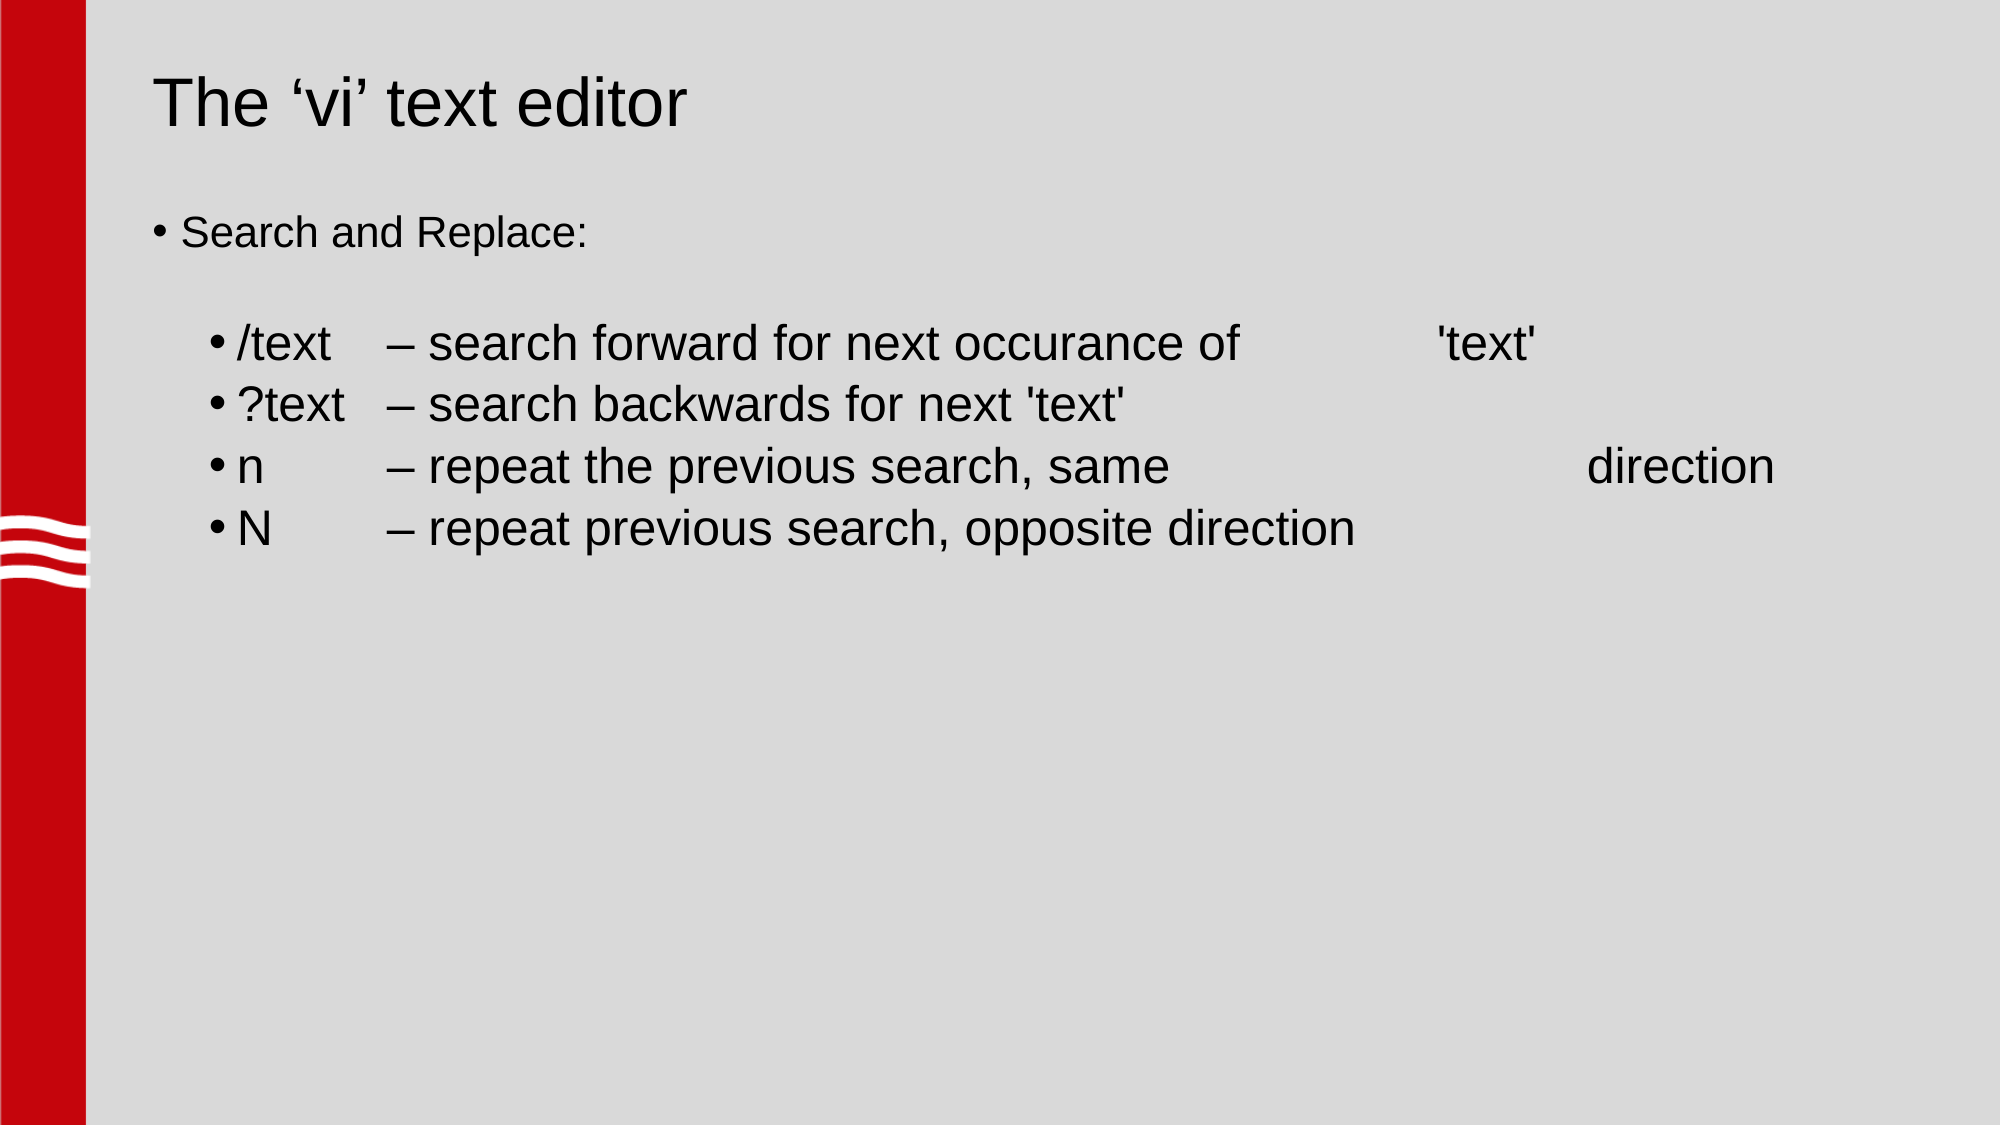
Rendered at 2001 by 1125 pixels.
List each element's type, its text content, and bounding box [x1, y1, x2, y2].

title The ‘vi’ text editor [137, 51, 1863, 157]
picture [0, 0, 2000, 1125]
list Search and Replace: /text – search forward for next occurance of 'text' ?text – search backwards for next 'text' n – repeat the previous search, same direction N – repeat previous search, opposite direction [137, 201, 1863, 1031]
